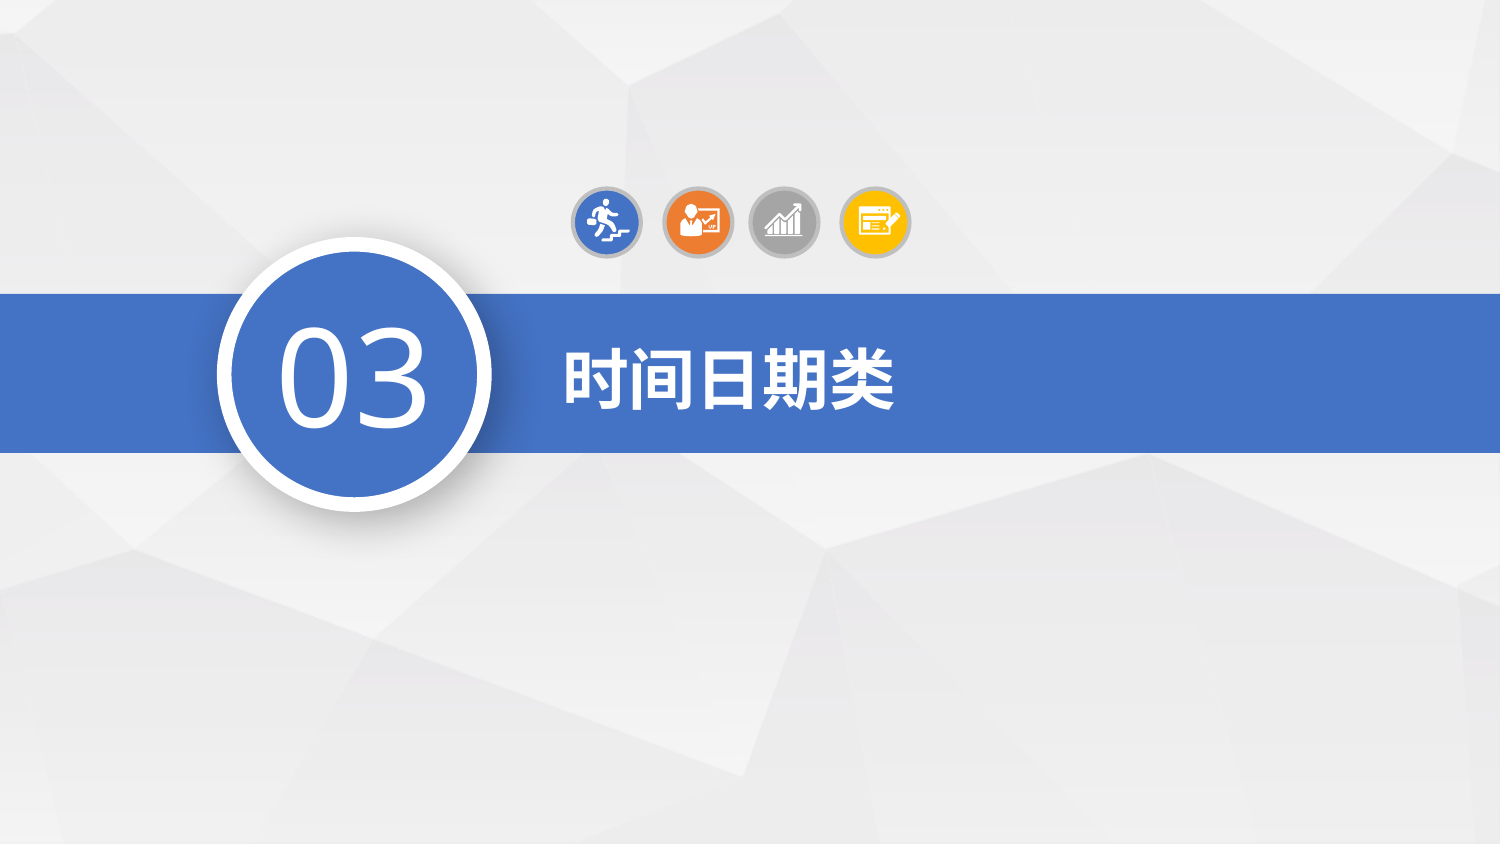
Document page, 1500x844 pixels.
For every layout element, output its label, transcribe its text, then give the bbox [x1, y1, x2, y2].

text_box [0, 293, 224, 454]
picture [0, 454, 1500, 844]
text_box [750, 188, 819, 257]
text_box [664, 188, 733, 257]
text_box 时间日期类 [547, 330, 1139, 426]
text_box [572, 188, 641, 257]
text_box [224, 244, 485, 505]
picture [0, 0, 1500, 293]
text_box [499, 293, 1500, 454]
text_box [841, 188, 910, 257]
